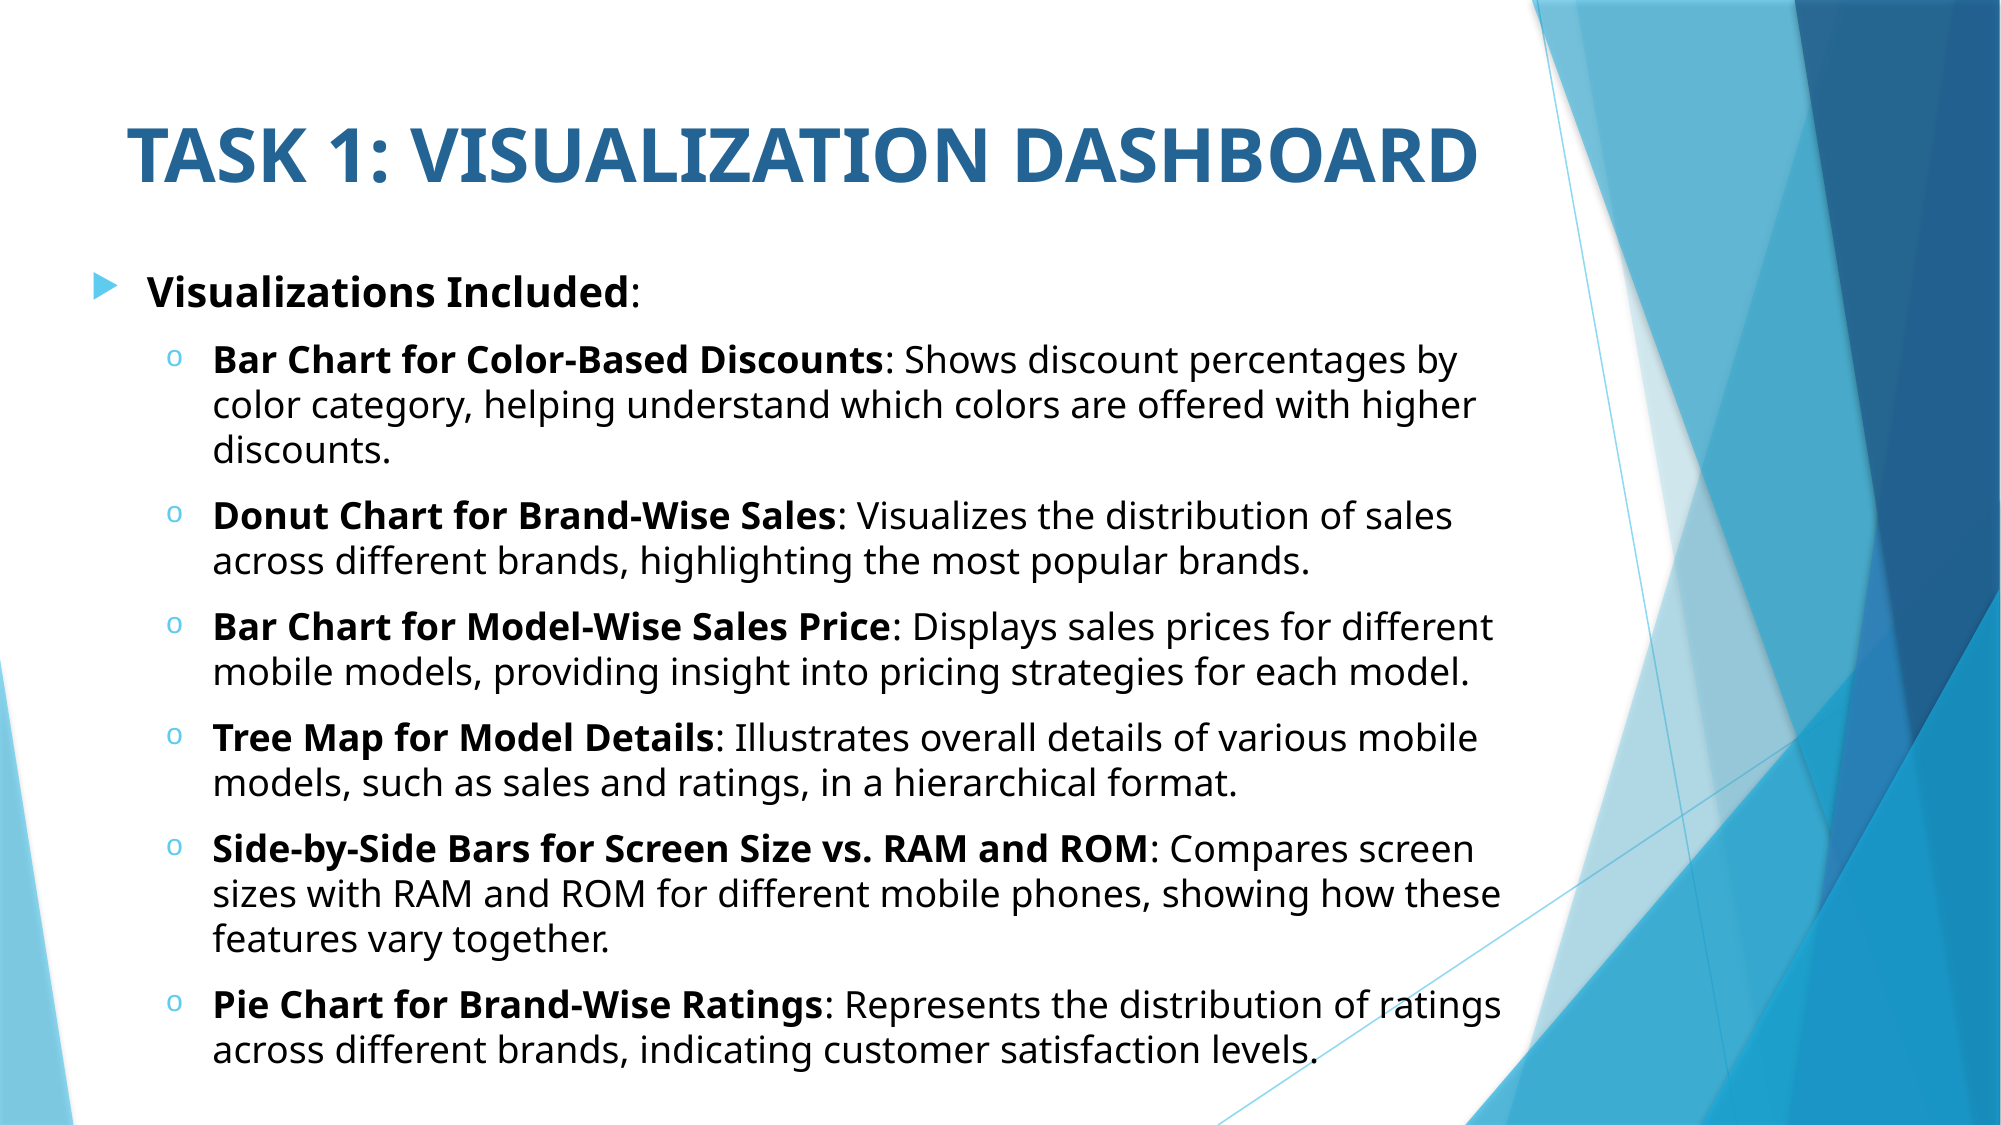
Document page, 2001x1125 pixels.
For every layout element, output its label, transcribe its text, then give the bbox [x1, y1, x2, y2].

title TASK 1: VISUALIZATION DASHBOARD [111, 99, 1522, 257]
list Visualizations Included: Bar Chart for Color-Based Discounts: Shows discount percentages by color category, helping understand which colors are offered with higher discounts. Donut Chart for Brand-Wise Sales: Visualizes the distribution of sales across different brands, highlighting the most popular brands. Bar Chart for Model-Wise Sales Price: Displays sales prices for different mobile models, providing insight into pricing strategies for each model. Tree Map for Model Details: Illustrates overall details of various mobile models, such as sales and ratings, in a hierarchical format. Side-by-Side Bars for Screen Size vs. RAM and ROM: Compares screen sizes with RAM and ROM for different mobile phones, showing how these features vary together. Pie Chart for Brand-Wise Ratings: Represents the distribution of ratings across different brands, indicating customer satisfaction levels. [75, 257, 1522, 991]
